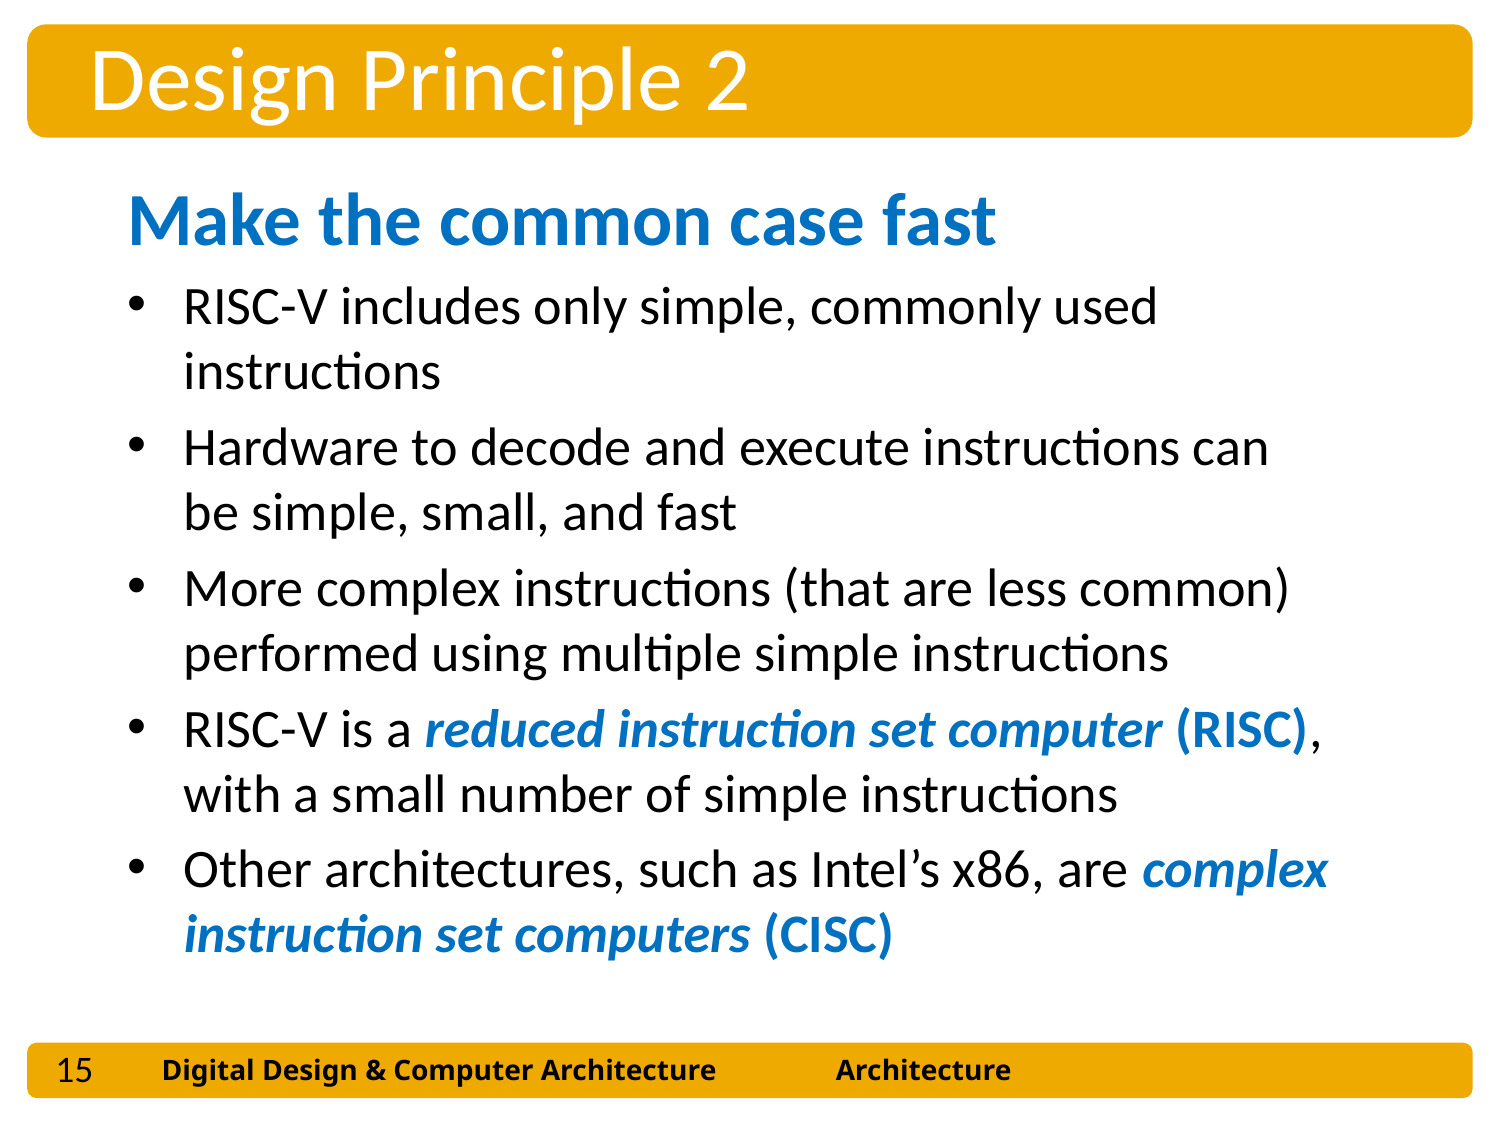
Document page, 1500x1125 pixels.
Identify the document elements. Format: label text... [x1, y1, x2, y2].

text_box Design Principle 2 [75, 11, 1375, 136]
slide_number 15 [40, 1037, 164, 1096]
text_box Make the common case fast RISC-V includes only simple, commonly used instructions Hardware to decode and execute instructions can be simple, small, and fast More complex instructions (that are less common) performed using multiple simple instructions RISC-V is a reduced instruction set computer (RISC), with a small number of simple instructions Other architectures, such as Intel’s x86, are complex instruction set computers (CISC) [112, 162, 1350, 975]
